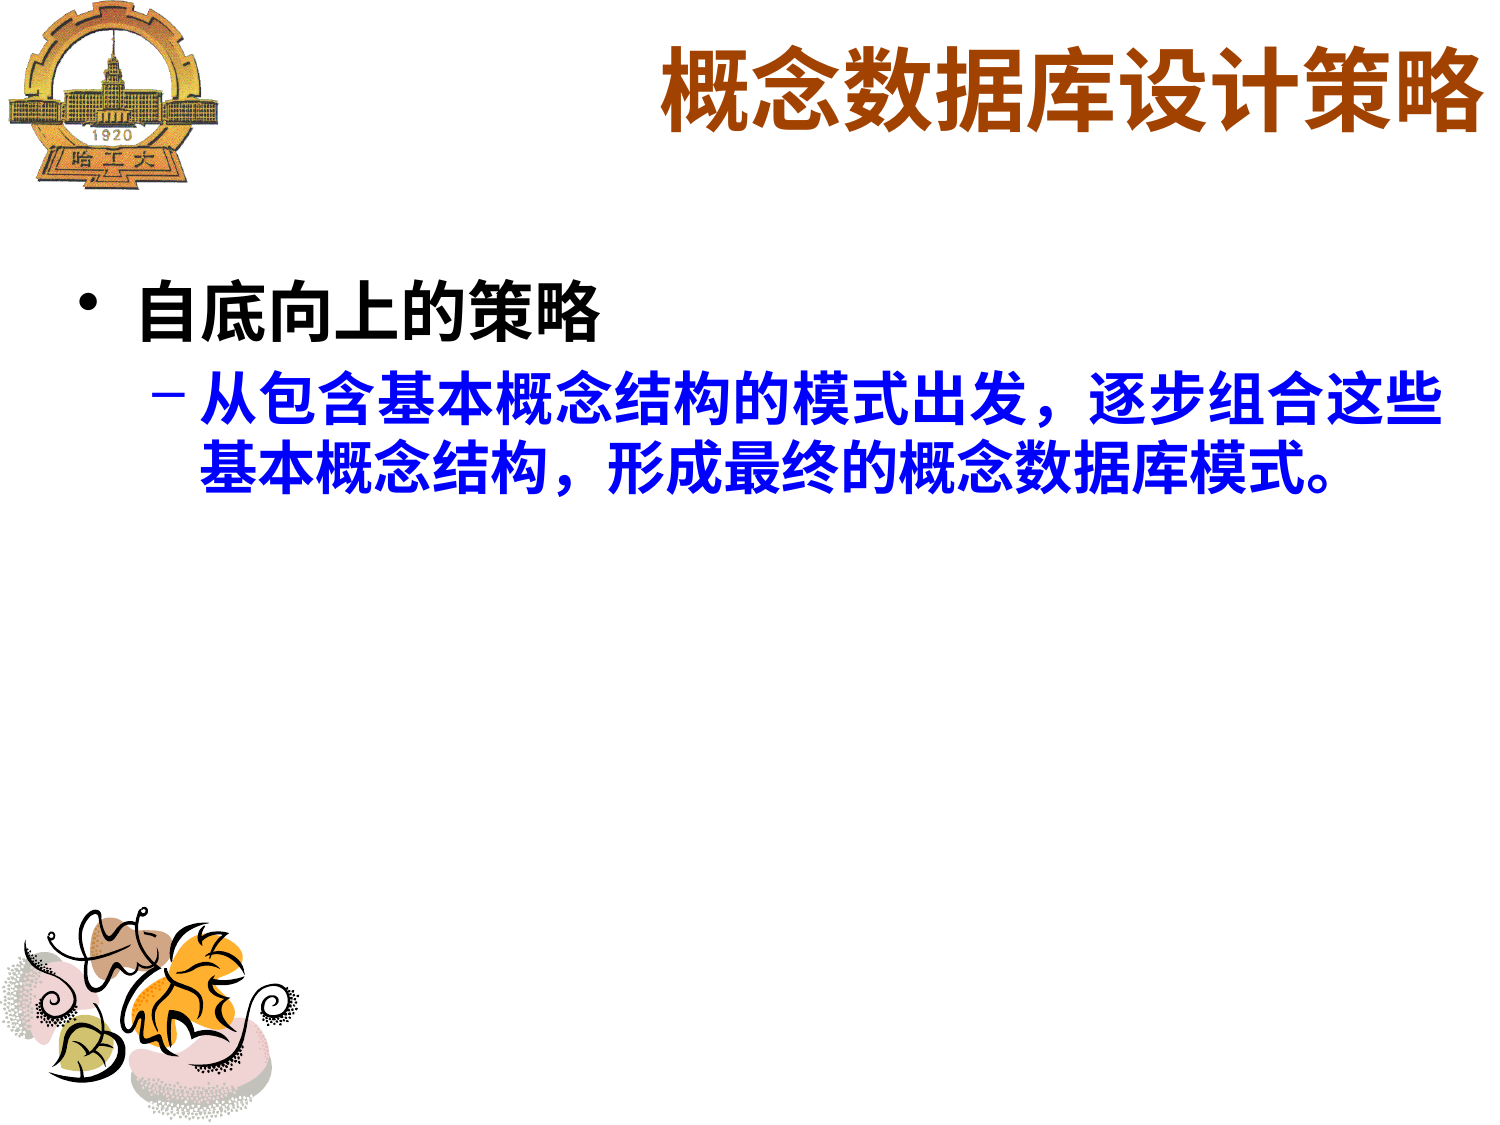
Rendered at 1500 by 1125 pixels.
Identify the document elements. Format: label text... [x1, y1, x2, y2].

title 概念数据库设计策略 [218, 0, 1500, 176]
picture [0, 0, 219, 196]
list 自底向上的策略 从包含基本概念结构的模式出发，逐步组合这些基本概念结构，形成最终的概念数据库模式。 [62, 262, 1460, 1006]
